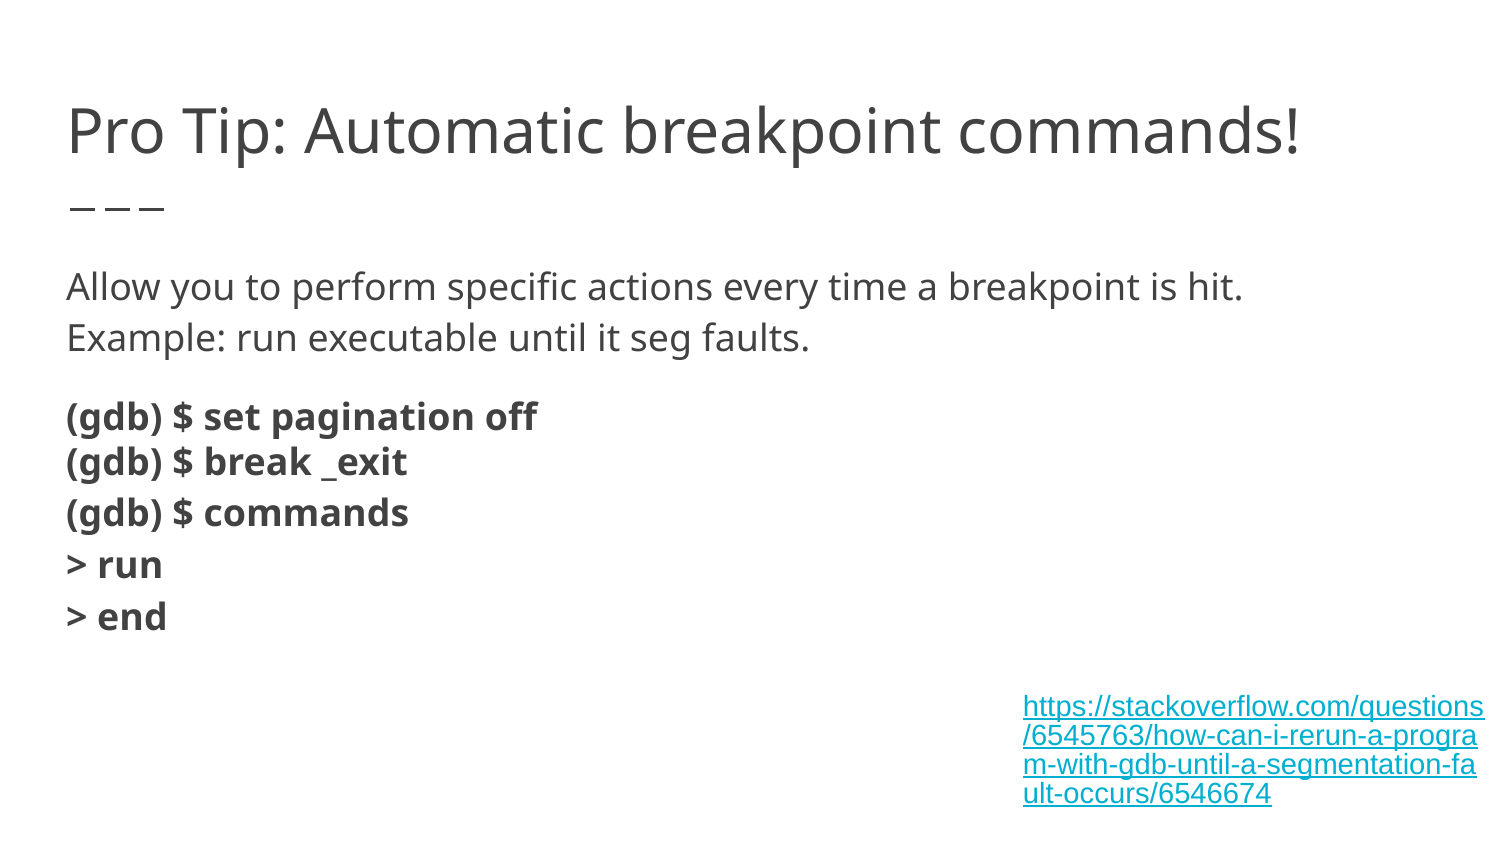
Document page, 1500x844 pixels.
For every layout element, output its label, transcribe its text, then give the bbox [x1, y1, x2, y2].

title Pro Tip: Automatic breakpoint commands! [51, 61, 1449, 182]
text_box https://stackoverflow.com/questions/6545763/how-can-i-rerun-a-program-with-gdb-until-a-segmentation-fault-occurs/6546674 [1007, 671, 1500, 772]
list Allow you to perform specific actions every time a breakpoint is hit. Example: run executable until it seg faults. (gdb) $ set pagination off (gdb) $ break _exit (gdb) $ commands > run > end [51, 240, 1449, 750]
